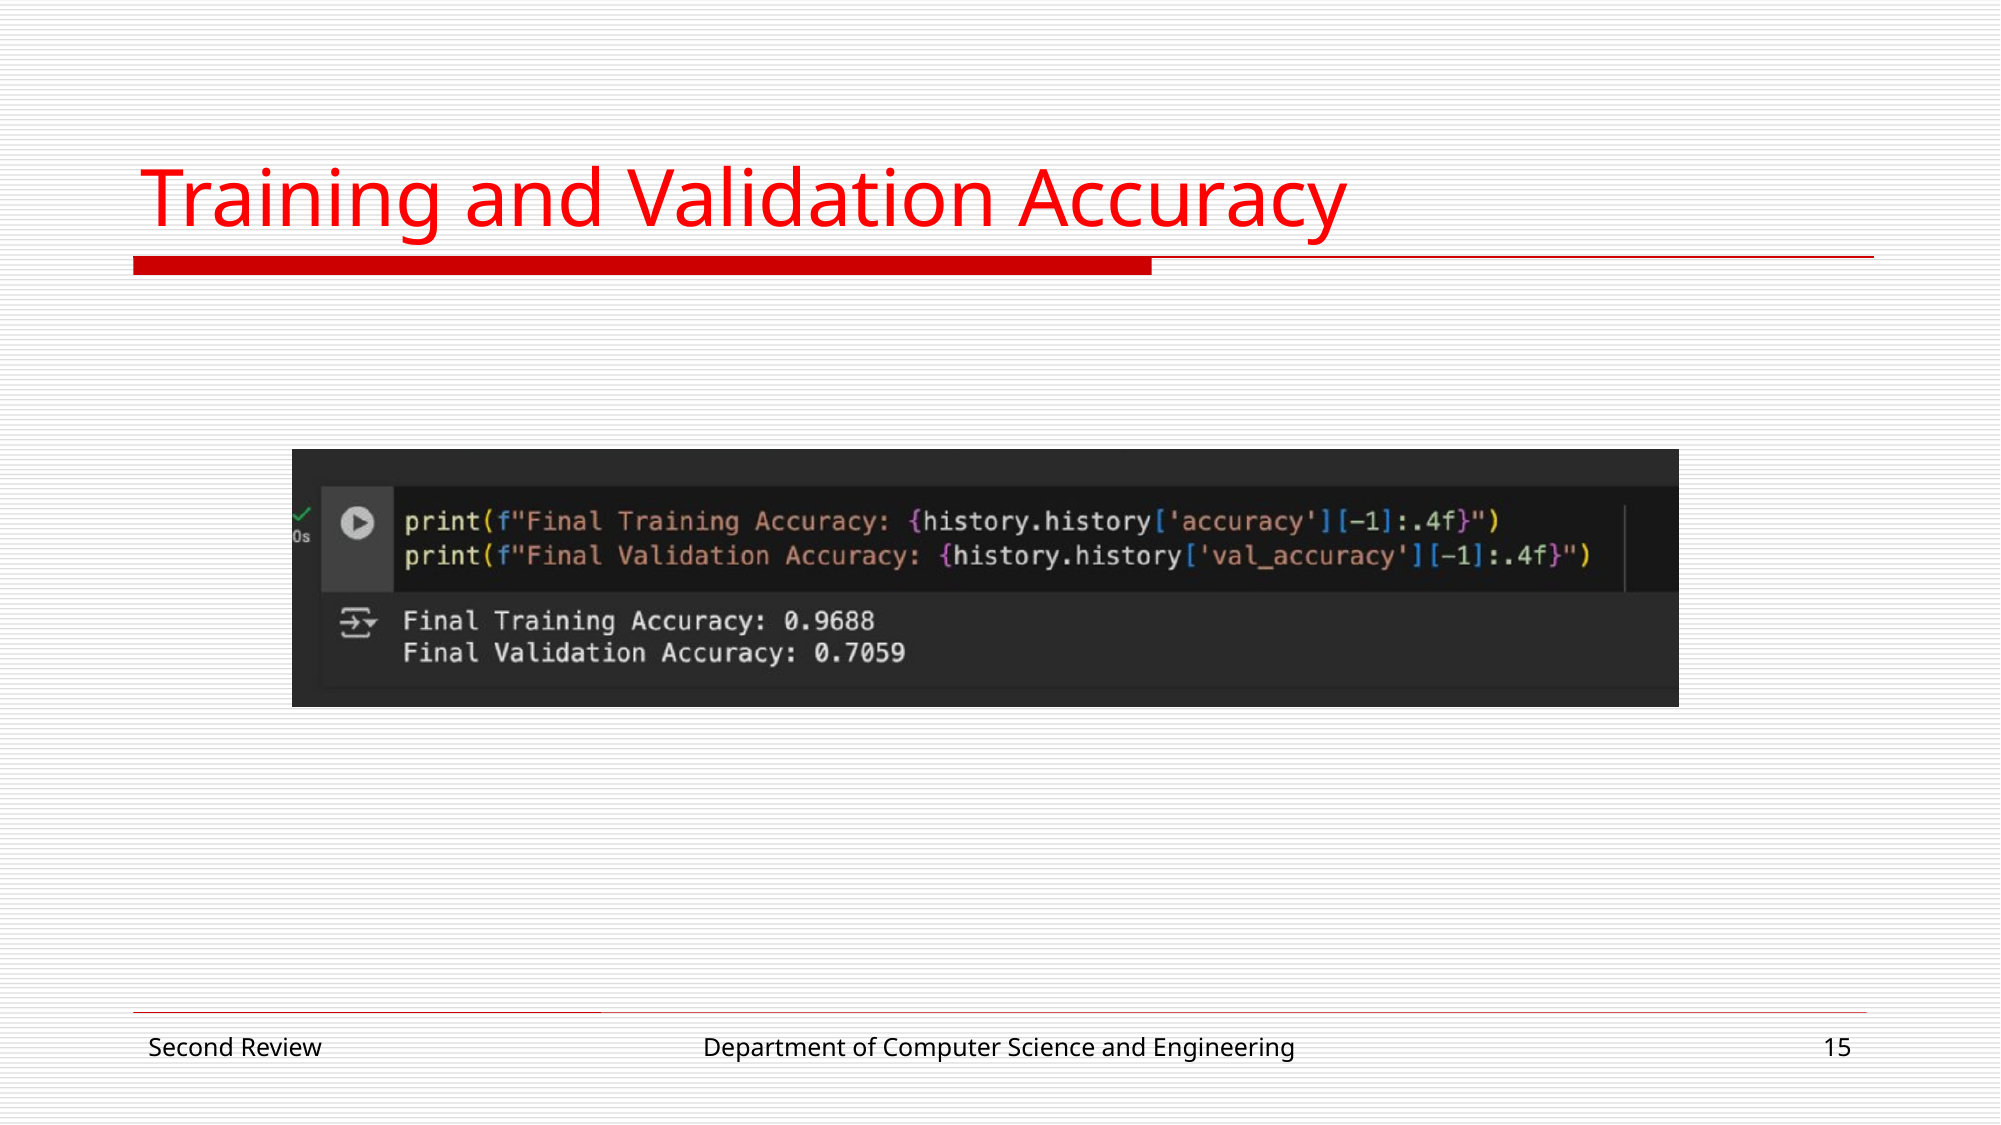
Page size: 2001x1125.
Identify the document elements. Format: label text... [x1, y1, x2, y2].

picture [0, 0, 2001, 1125]
slide_number Second Review [133, 1024, 567, 1103]
footer Department of Computer Science and Engineering [683, 1024, 1317, 1103]
slide_number 15 [1433, 1024, 1867, 1103]
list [291, 449, 1680, 707]
title Training and Validation Accuracy [125, 50, 1876, 250]
